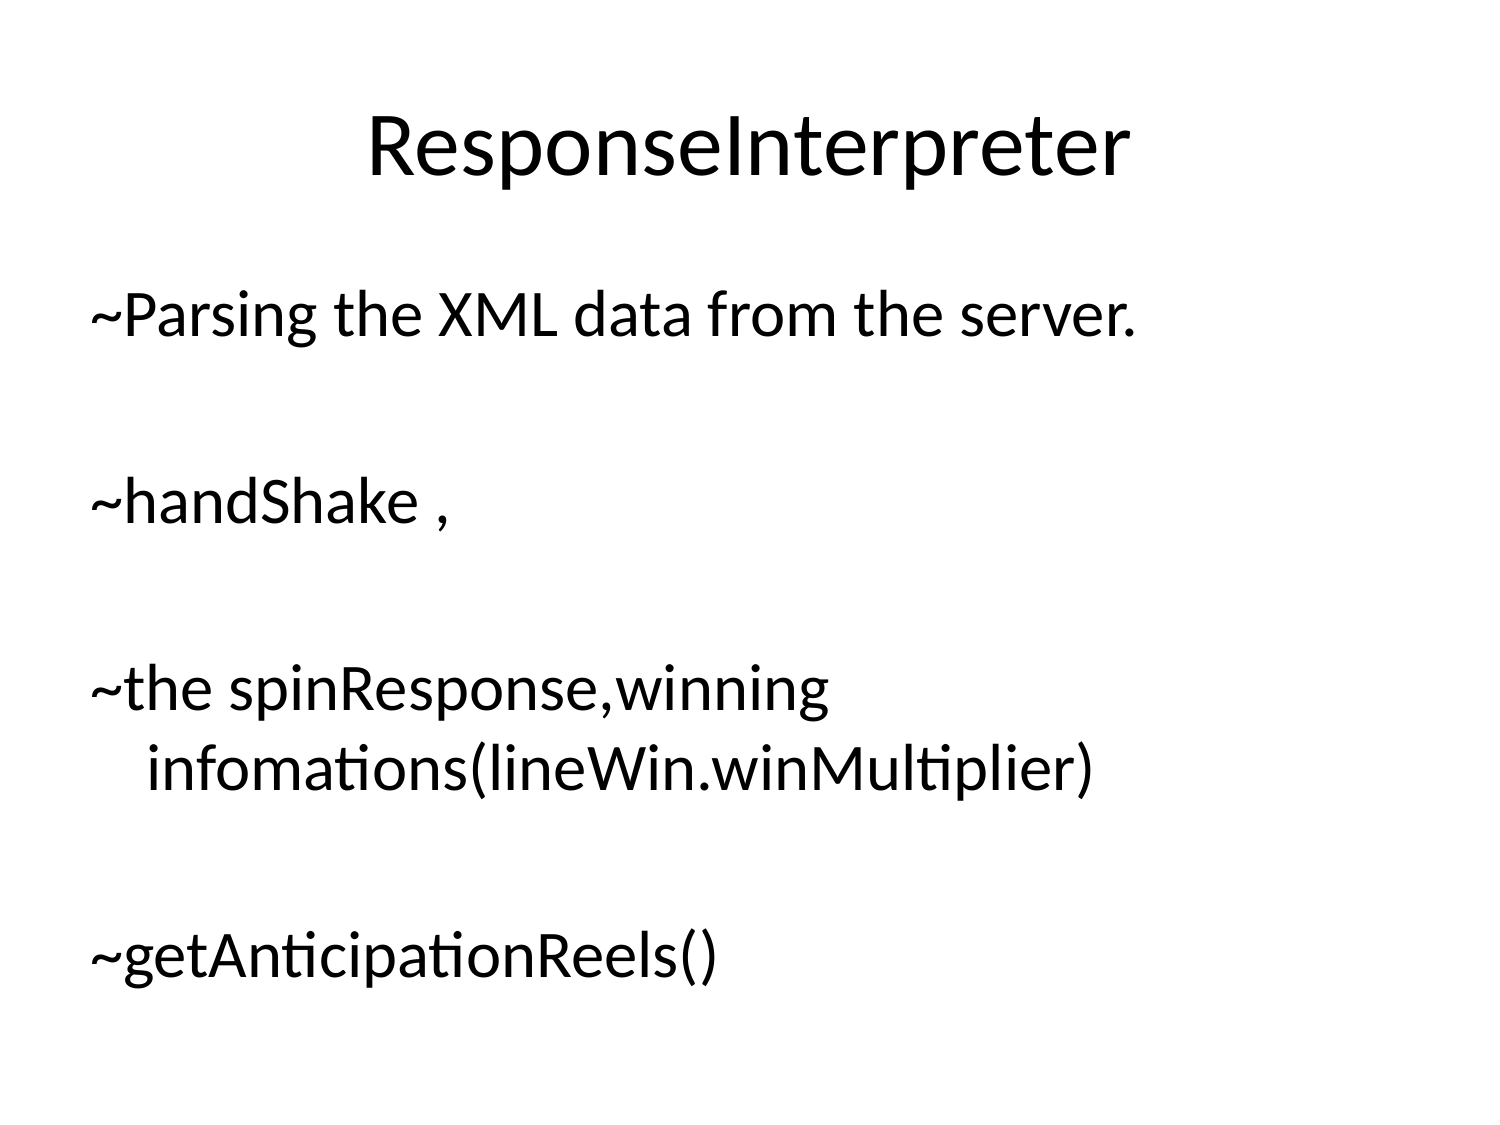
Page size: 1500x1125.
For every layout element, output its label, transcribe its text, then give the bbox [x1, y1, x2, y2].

title ResponseInterpreter [75, 45, 1425, 233]
list ~Parsing the XML data from the server. ~handShake , ~the spinResponse,winning infomations(lineWin.winMultiplier) ~getAnticipationReels() [75, 262, 1425, 1005]
